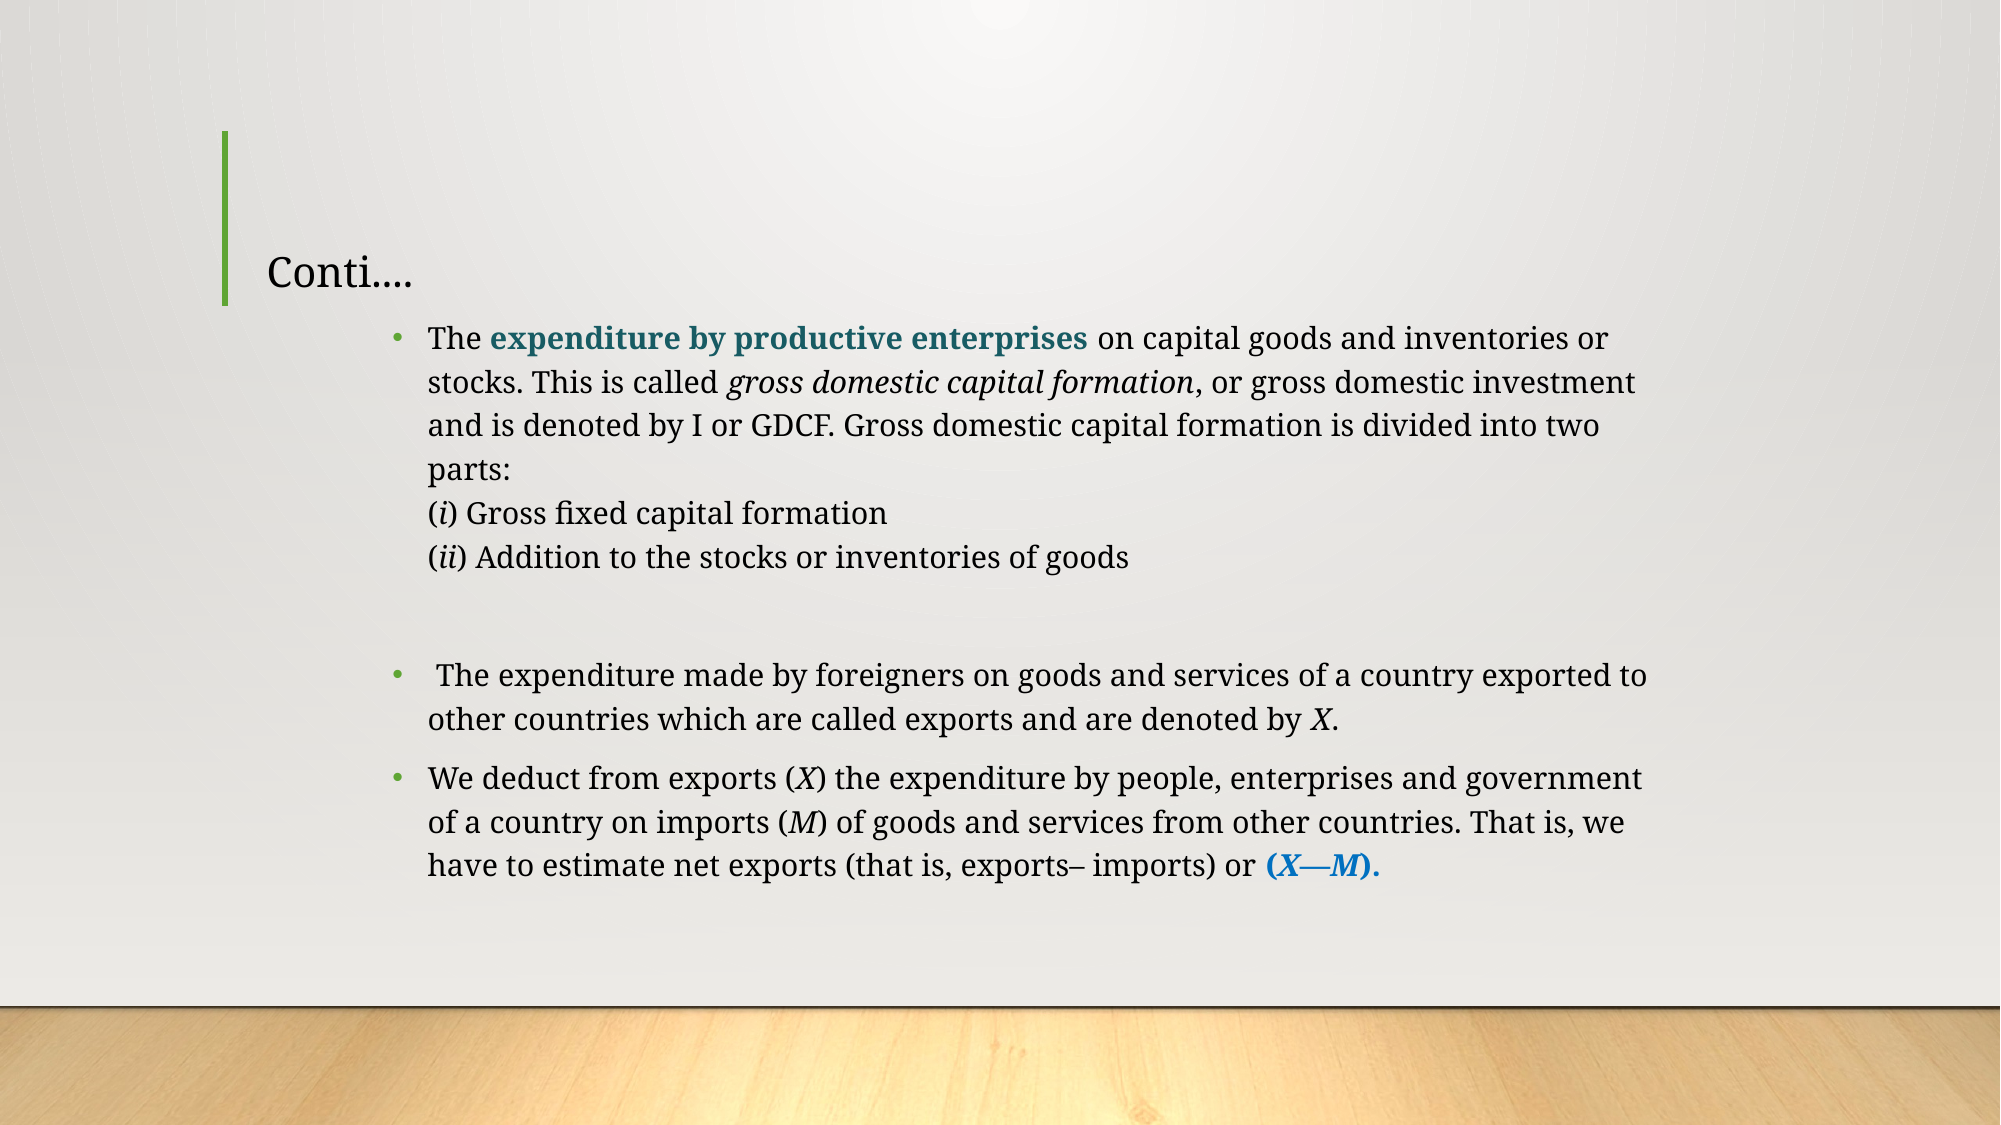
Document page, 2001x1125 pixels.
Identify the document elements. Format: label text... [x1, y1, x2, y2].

title Conti.... [251, 131, 1814, 305]
picture [0, 1006, 2000, 1125]
list The expenditure by productive enterprises on capital goods and inventories or stocks. This is called gross domestic capital formation, or gross domestic investment and is denoted by I or GDCF. Gross domestic capital formation is divided into two parts: (i) Gross fixed capital formation (ii) Addition to the stocks or inventories of goods The expenditure made by foreigners on goods and services of a country exported to other countries which are called exports and are denoted by X. We deduct from exports (X) the expenditure by people, enterprises and government of a country on imports (M) of goods and services from other countries. That is, we have to estimate net exports (that is, exports– imports) or (X—M). [377, 304, 1668, 960]
